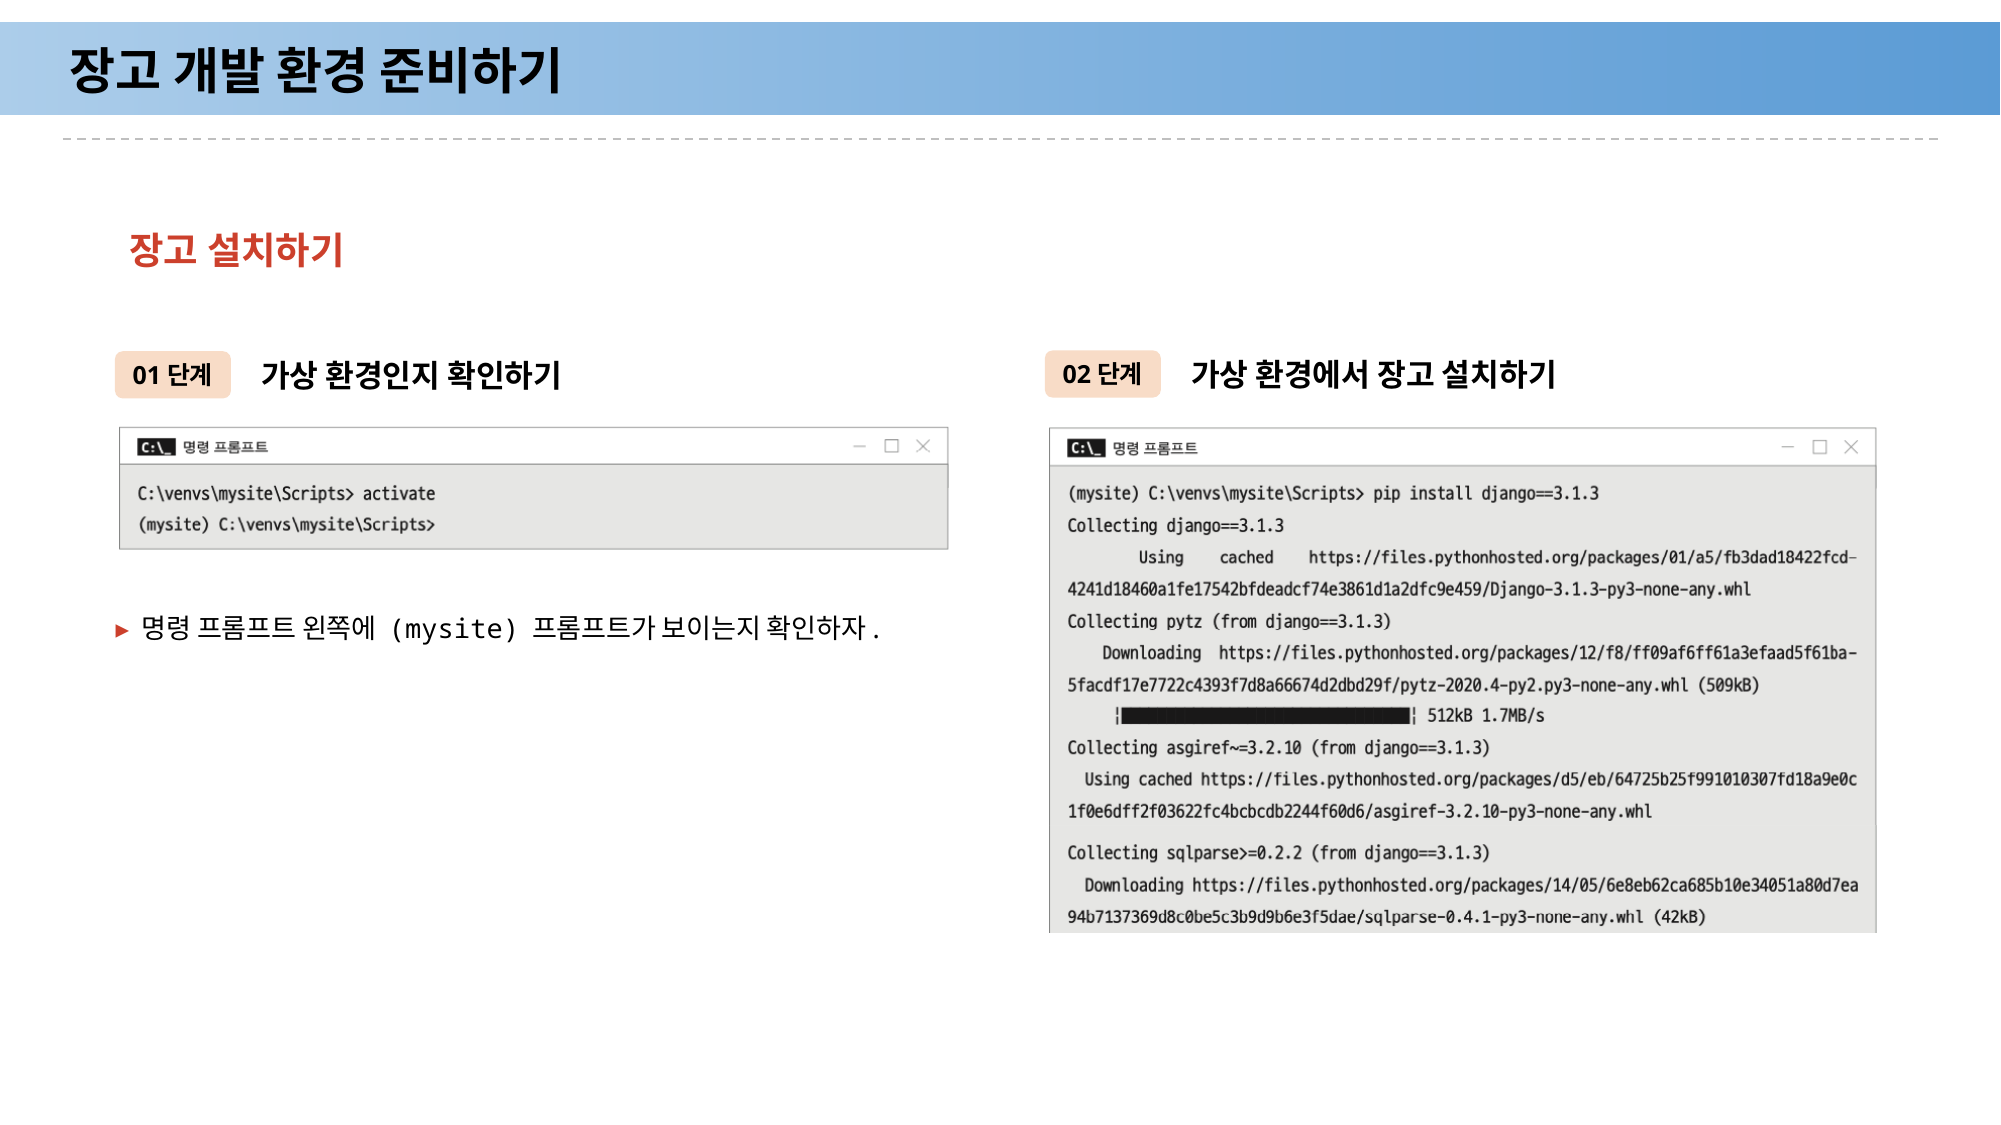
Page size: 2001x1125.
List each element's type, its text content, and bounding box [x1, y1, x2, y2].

text_box 가상 환경인지 확인하기 [246, 348, 607, 401]
text_box 02단계 [1044, 350, 1161, 398]
text_box 가상 환경에서 장고 설치하기 [1176, 347, 1607, 400]
text_box ▸ 명령 프롬프트 왼쪽에 (mysite) 프롬프트가 보이는지 확인하자. [100, 604, 951, 652]
text_box 장고 개발 환경 준비하기 [55, 31, 603, 107]
picture [114, 421, 954, 556]
text_box 01단계 [114, 351, 231, 399]
text_box 장고 설치하기 [114, 219, 381, 280]
picture [1044, 421, 1883, 933]
